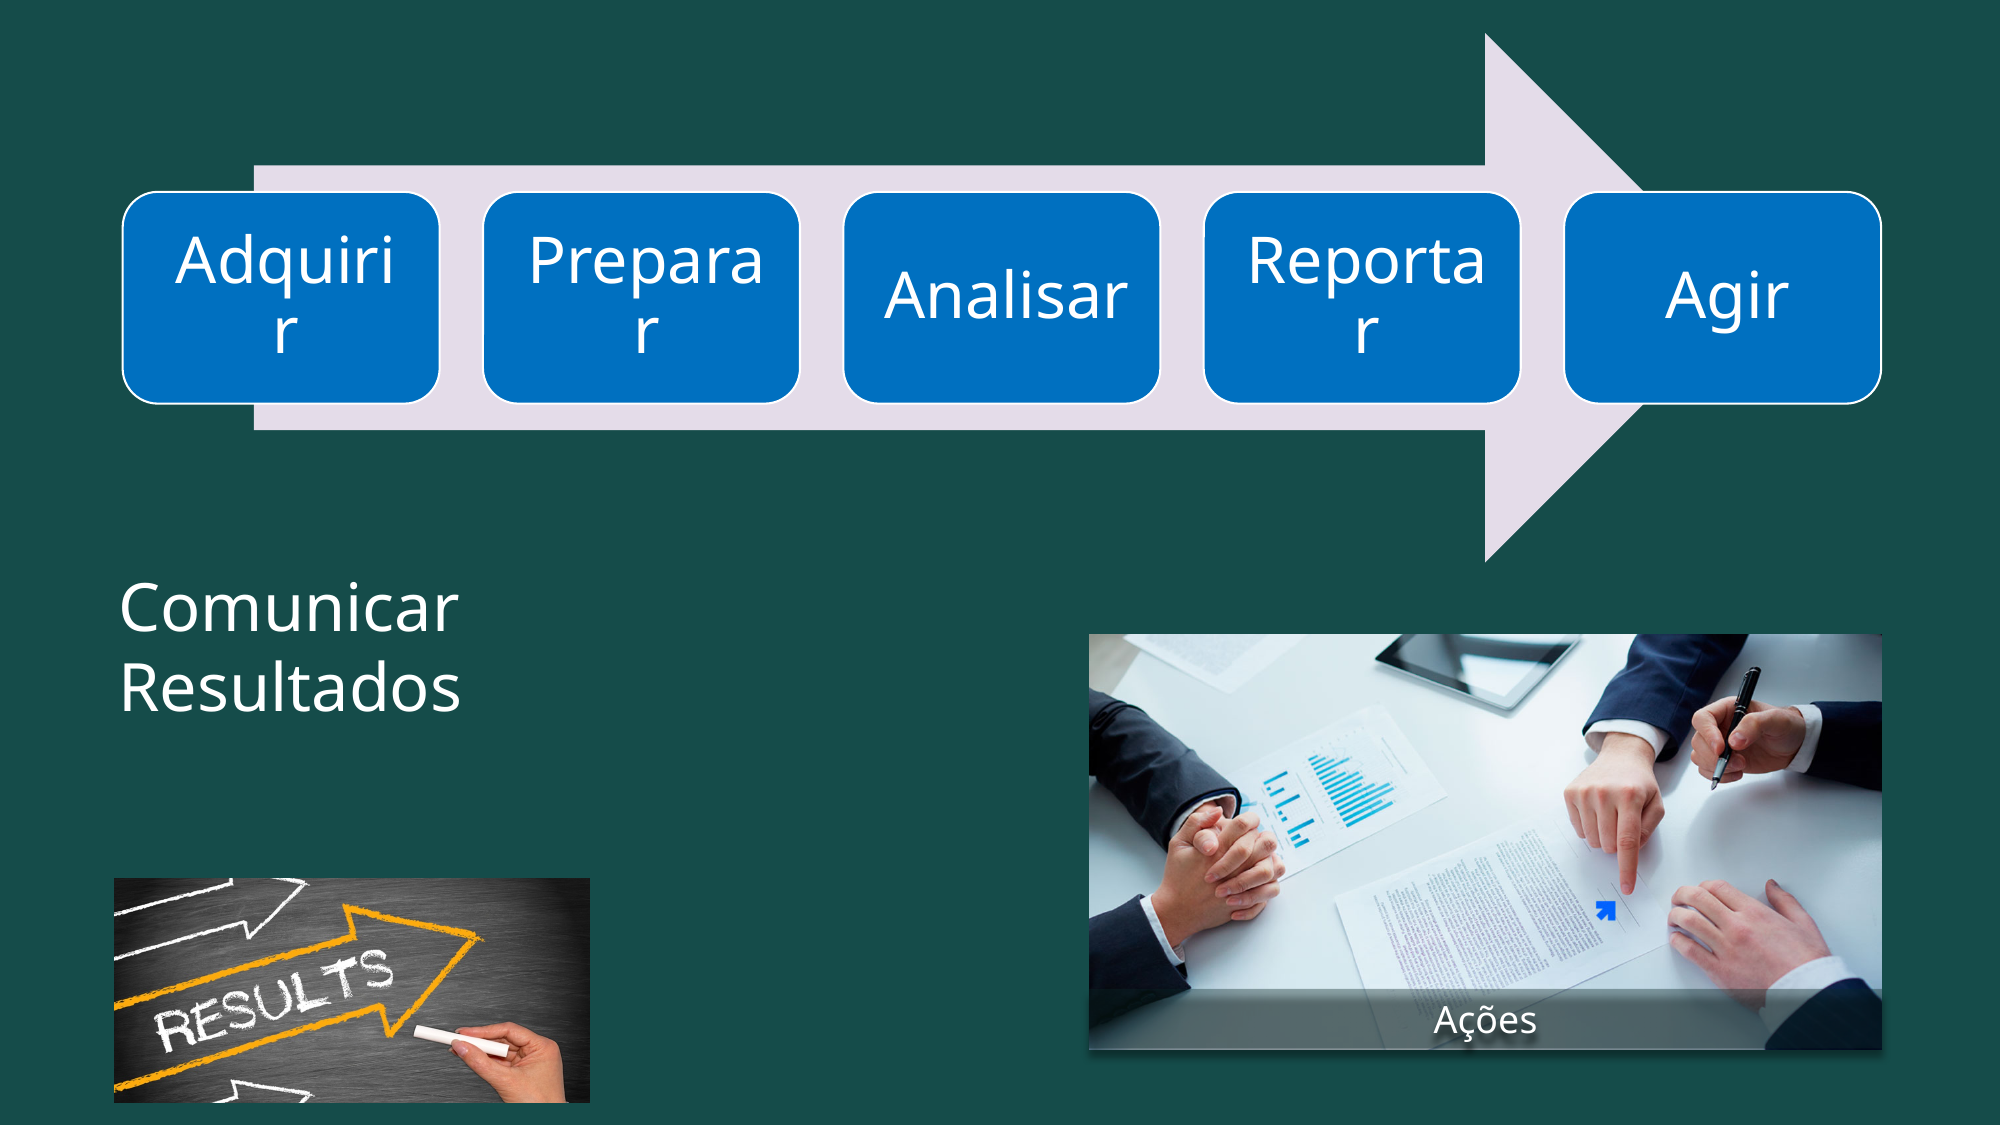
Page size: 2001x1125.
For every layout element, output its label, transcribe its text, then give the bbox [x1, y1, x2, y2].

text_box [1088, 634, 1882, 1050]
title Comunicar Resultados [118, 565, 653, 808]
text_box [121, 33, 1882, 563]
picture [114, 878, 590, 1103]
